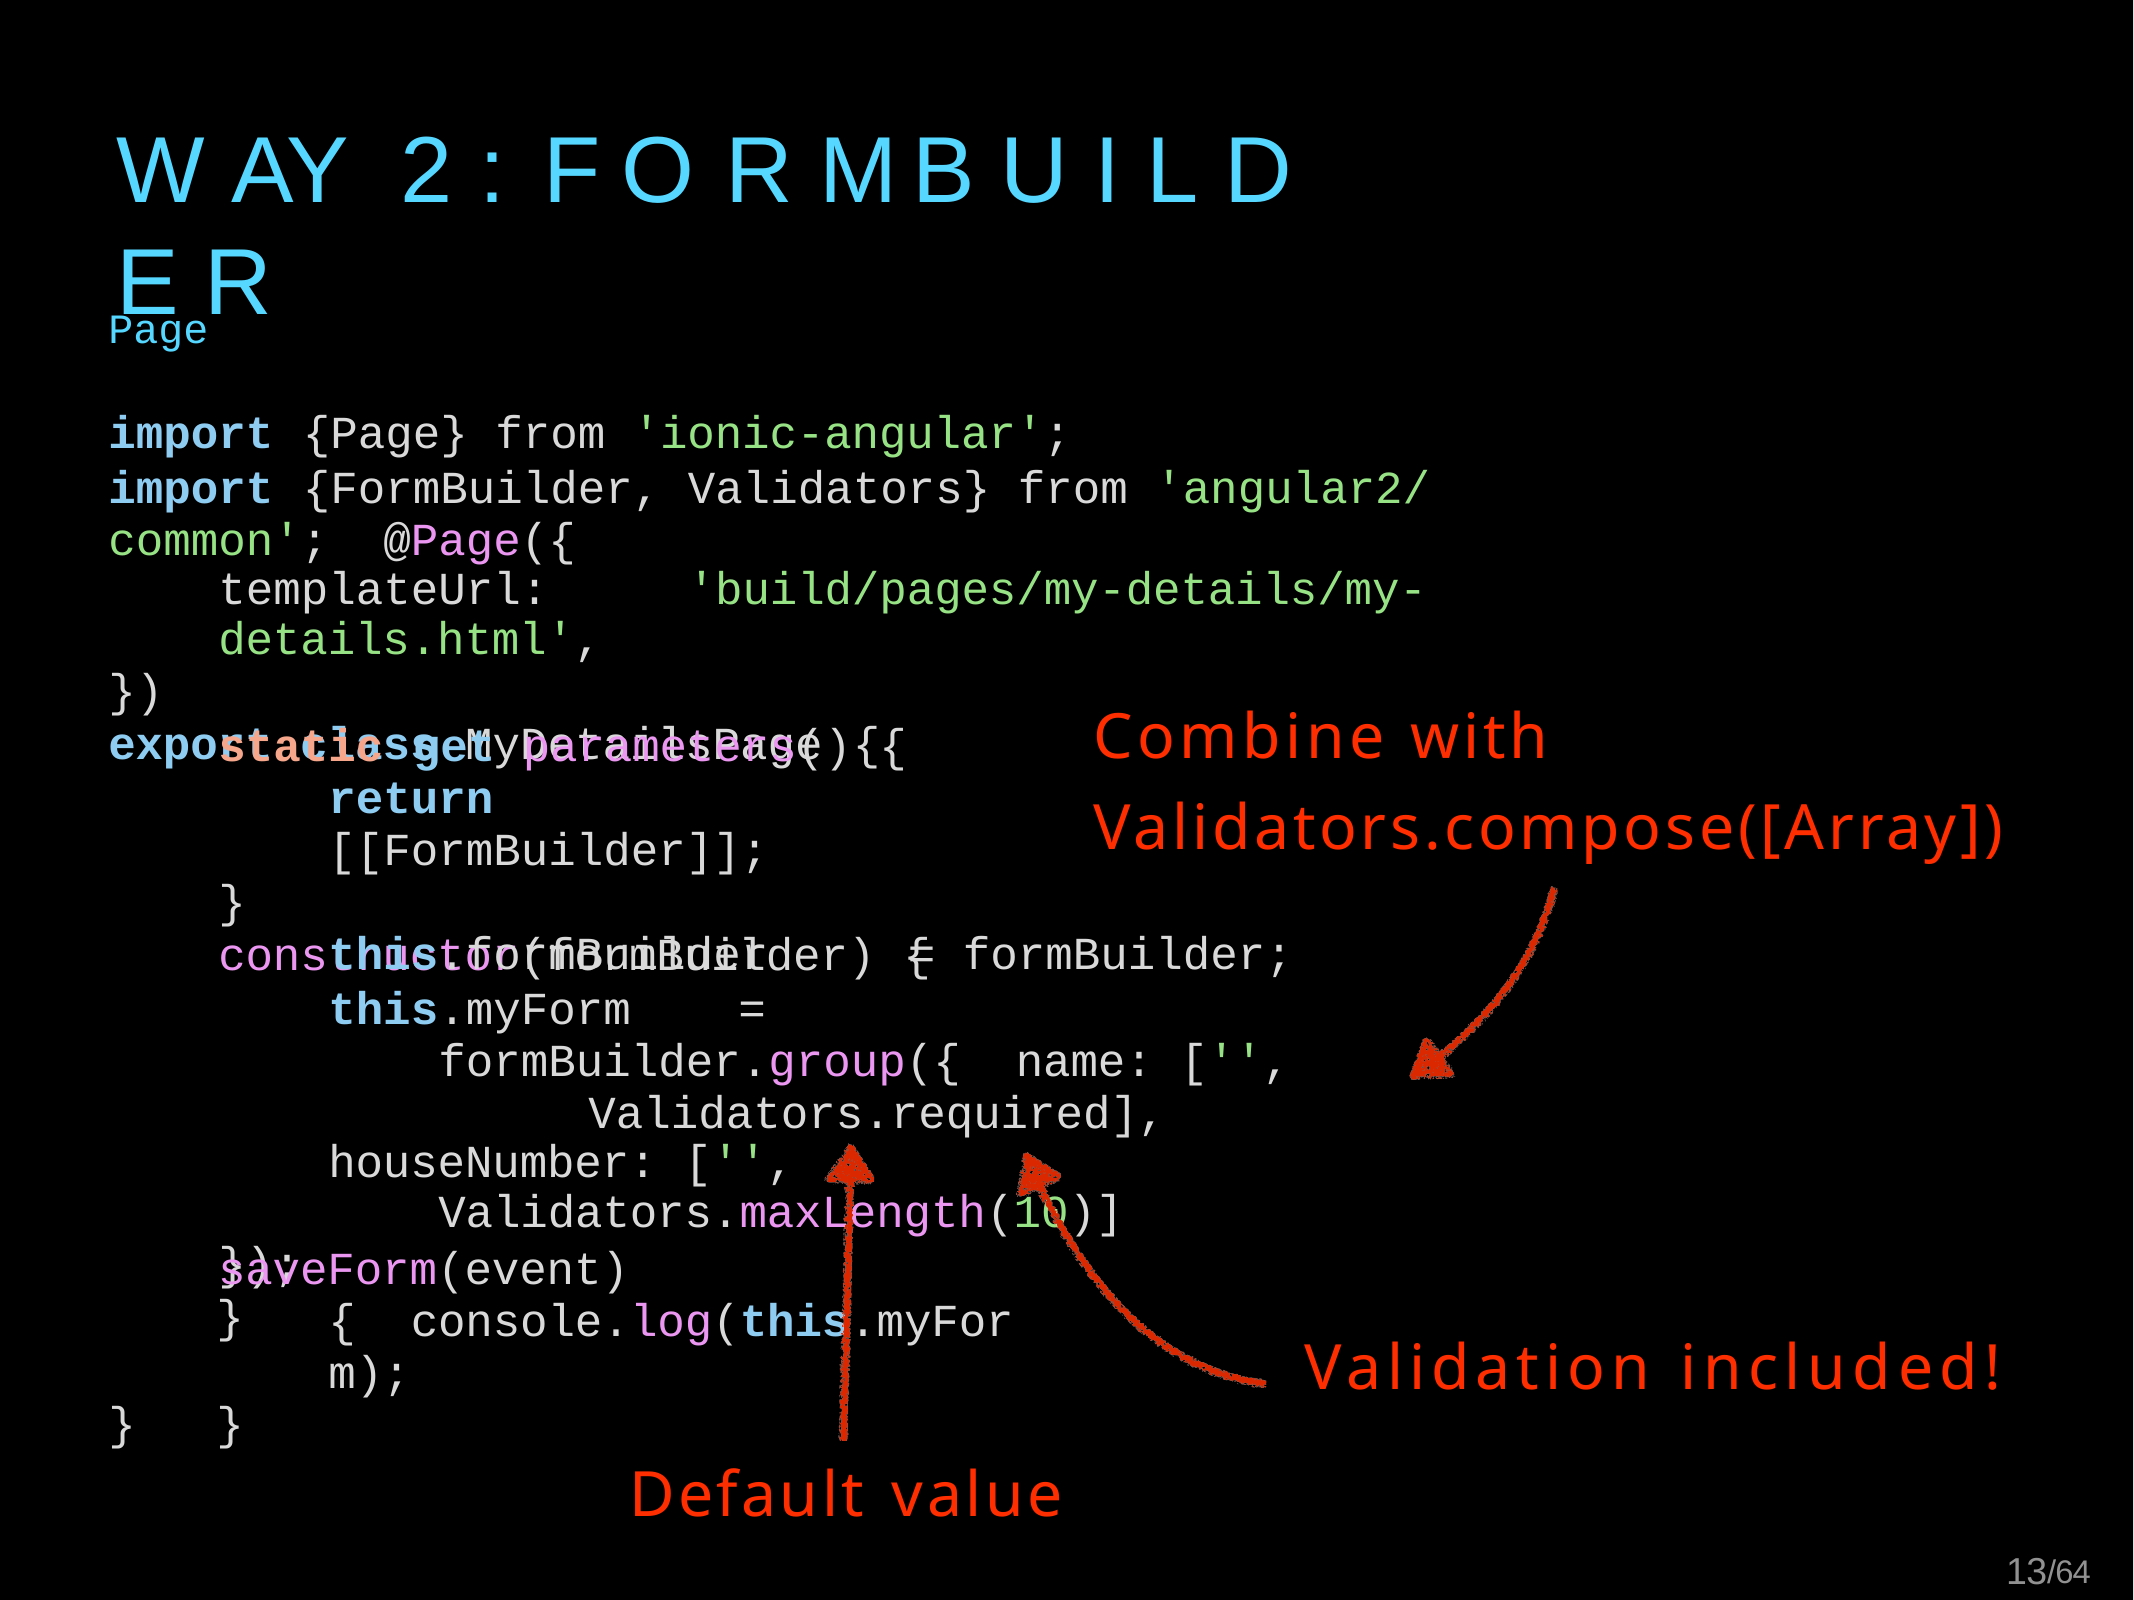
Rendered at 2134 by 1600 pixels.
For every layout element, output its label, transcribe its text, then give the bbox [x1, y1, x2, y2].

text_box Default value [627, 1452, 1100, 1529]
text_box Validation included! [1302, 1324, 2054, 1402]
text_box Combine with Validators.compose([Array]) [1091, 677, 2099, 862]
title W AY 2 : F O R M B U I L D E R [114, 106, 1378, 376]
text_box [824, 1143, 875, 1442]
slide_number 13/64 [2001, 1524, 2101, 1600]
text_box this.formBuilder = formBuilder; this.myForm = formBuilder.group({ name: ['', Validators.required], houseNumber: ['', Validators.maxLength(10)] }); } [216, 922, 1624, 1342]
text_box [1016, 1152, 1267, 1388]
text_box [1409, 886, 1558, 1080]
text_box } [106, 1391, 138, 1449]
text_box import {Page} from 'ionic-angular'; import {FormBuilder, Validators} from 'angular2/common'; @Page({ templateUrl: 'build/pages/my-details/my-details.html', }) export class MyDetailsPage { [106, 402, 1706, 769]
text_box saveForm(event) { console.log(this.myForm); } [216, 1235, 1018, 1449]
text_box Page [106, 299, 211, 352]
text_box static get parameters() { return [[FormBuilder]]; } constructor(formBuilder) { [216, 714, 964, 922]
